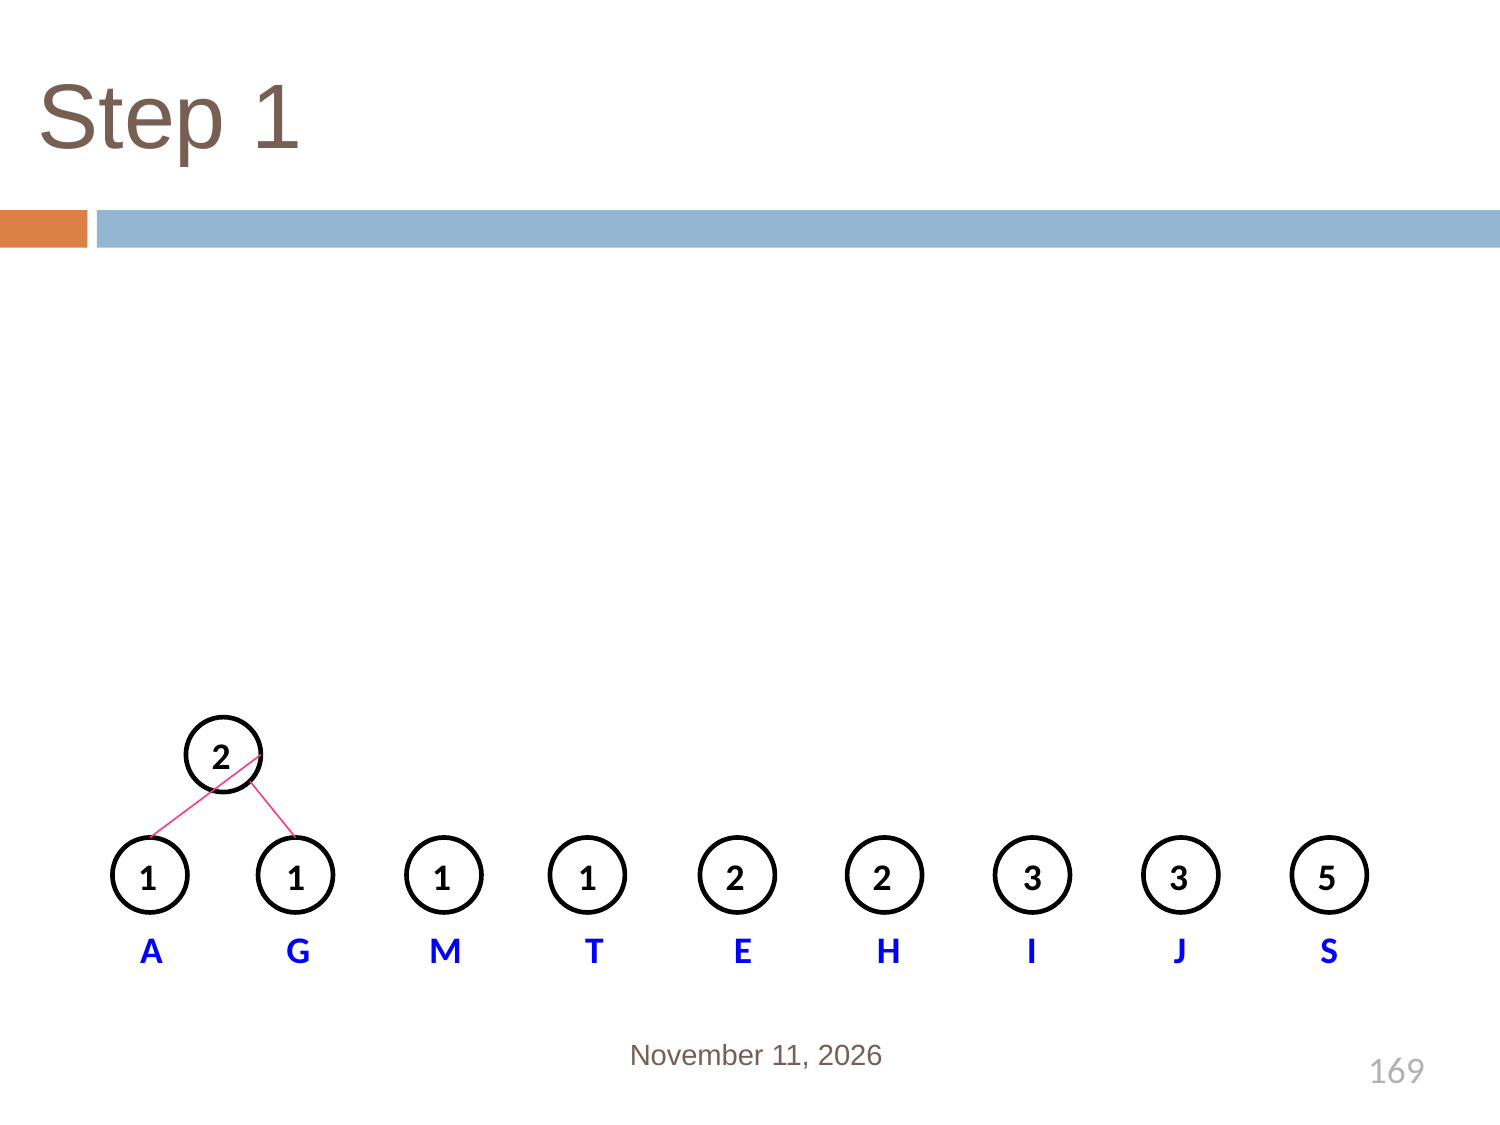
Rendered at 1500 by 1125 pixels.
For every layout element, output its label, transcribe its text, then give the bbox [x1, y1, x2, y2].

text_box 1 [549, 837, 625, 913]
text_box I [1012, 918, 1052, 979]
text_box 1 [112, 838, 188, 913]
text_box 2 [214, 757, 261, 793]
slide_number 169 [1080, 1046, 1425, 1103]
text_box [145, 785, 202, 834]
text_box E [719, 918, 768, 979]
text_box J [1159, 918, 1202, 979]
text_box 2 [699, 837, 775, 913]
text_box M [414, 918, 477, 979]
title Step 1 [37, 56, 1396, 171]
text_box G [271, 918, 326, 979]
text_box 1 [406, 837, 482, 913]
text_box 1 [258, 838, 334, 913]
text_box 2 [847, 837, 923, 913]
text_box T [570, 918, 619, 979]
text_box A [125, 918, 178, 979]
text_box H [862, 918, 916, 979]
text_box S [1305, 918, 1354, 979]
text_box 2 [185, 717, 261, 790]
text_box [244, 786, 302, 833]
text_box 3 [995, 837, 1071, 913]
text_box 3 [1143, 837, 1219, 913]
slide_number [627, 1037, 977, 1074]
text_box 5 [1291, 837, 1367, 913]
